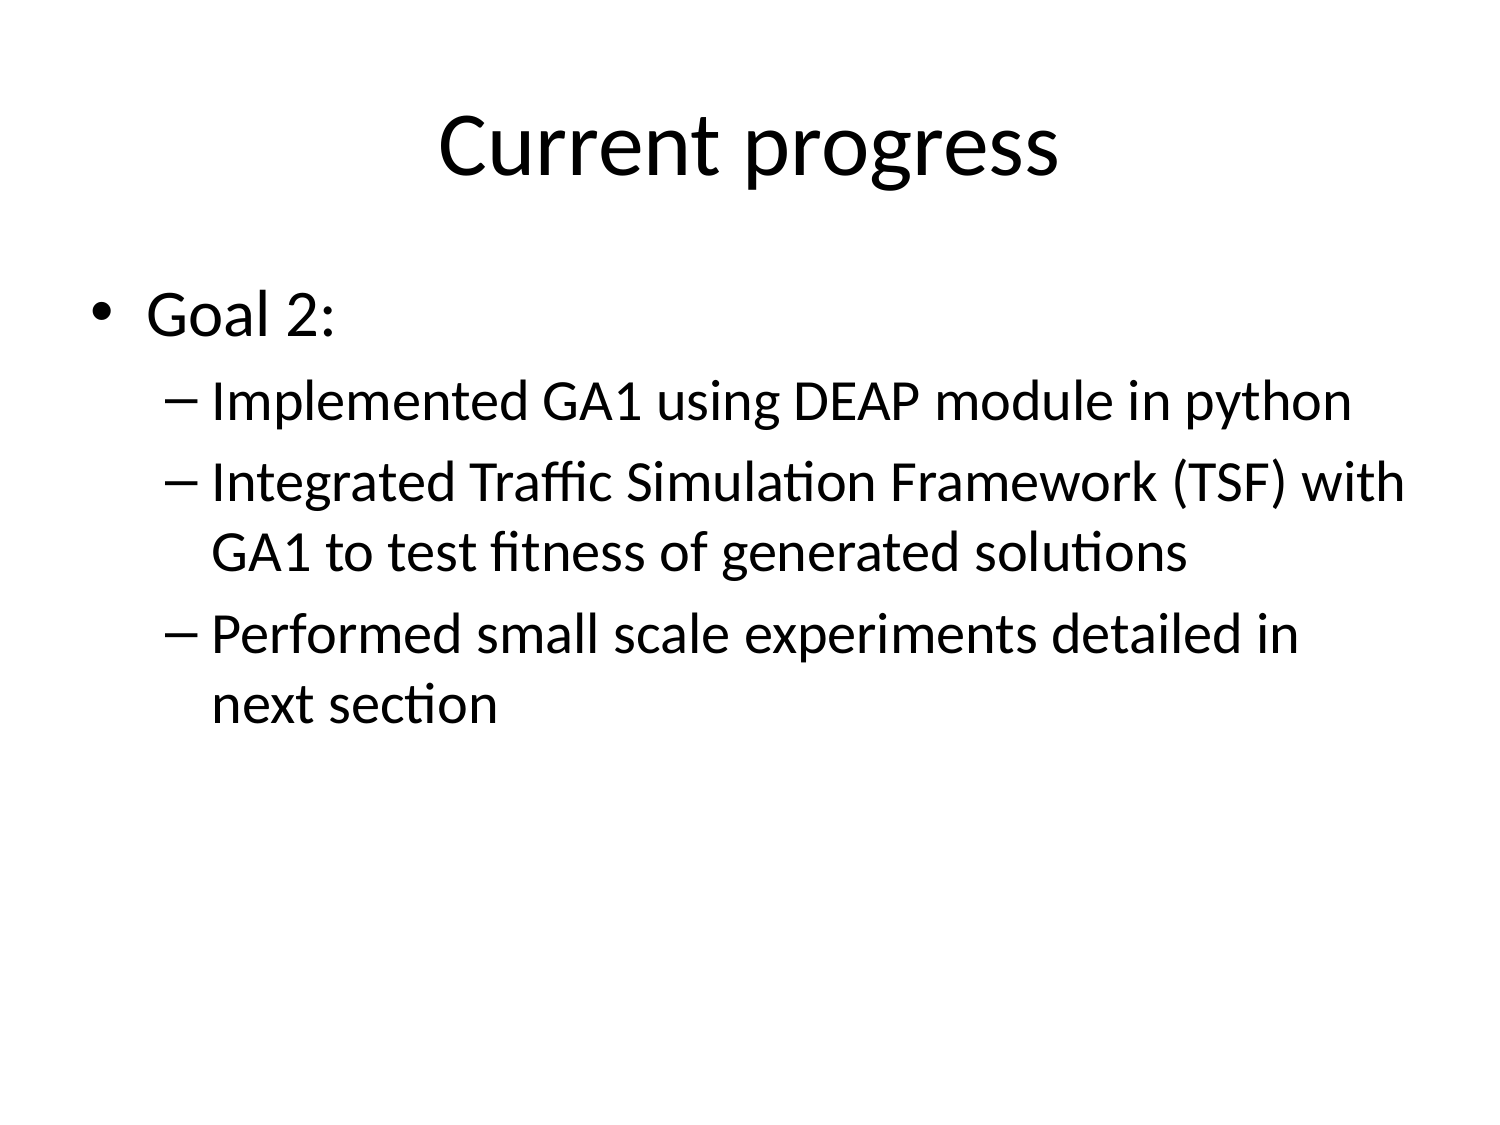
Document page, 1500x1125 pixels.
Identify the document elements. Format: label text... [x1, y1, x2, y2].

list Goal 2: Implemented GA1 using DEAP module in python Integrated Traffic Simulation Framework (TSF) with GA1 to test fitness of generated solutions Performed small scale experiments detailed in next section [75, 262, 1425, 1005]
title Current progress [75, 45, 1425, 233]
